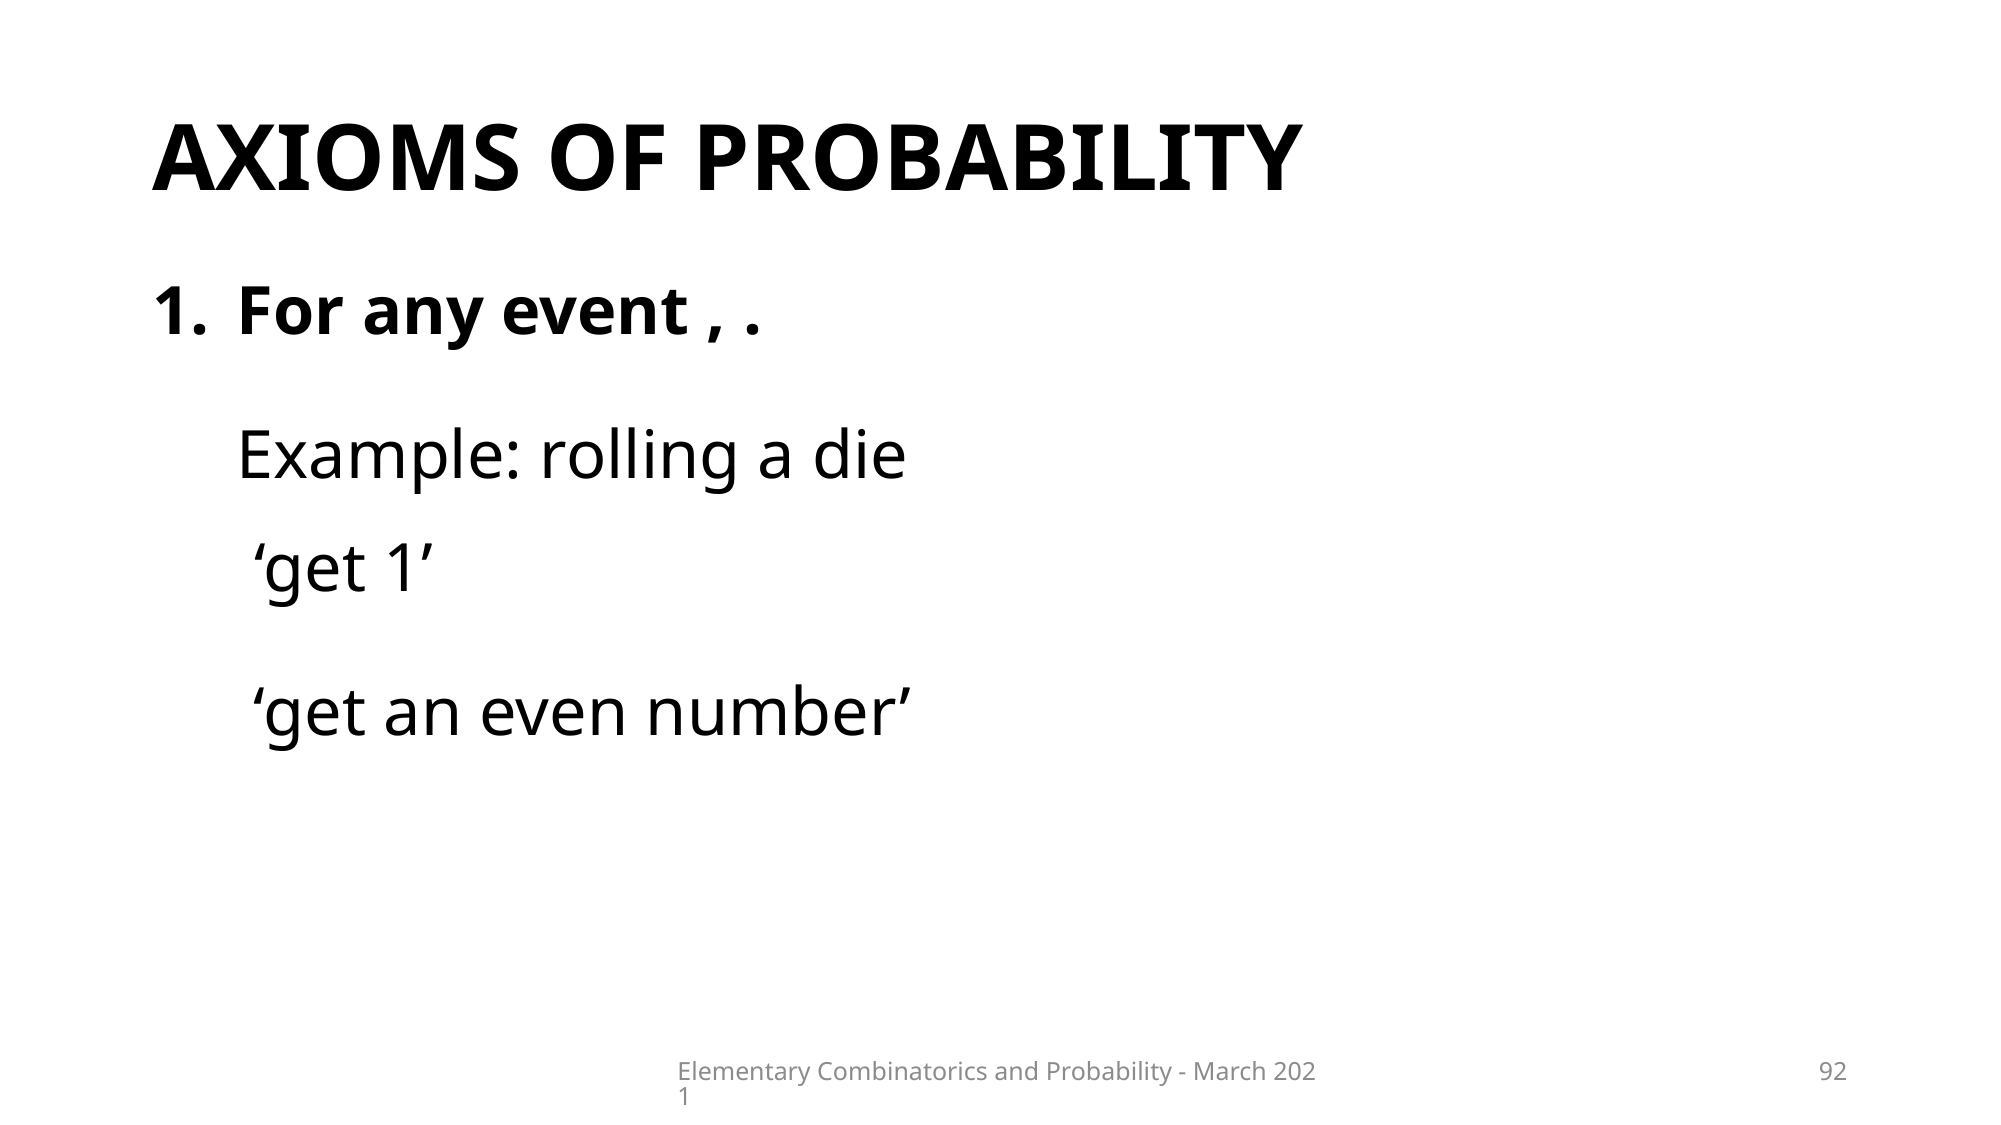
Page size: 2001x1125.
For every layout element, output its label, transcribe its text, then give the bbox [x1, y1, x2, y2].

slide_number 92 [1412, 1042, 1863, 1103]
footer Elementary Combinatorics and Probability - March 2021 [662, 1042, 1338, 1103]
title Axioms of probability [137, 52, 1863, 270]
